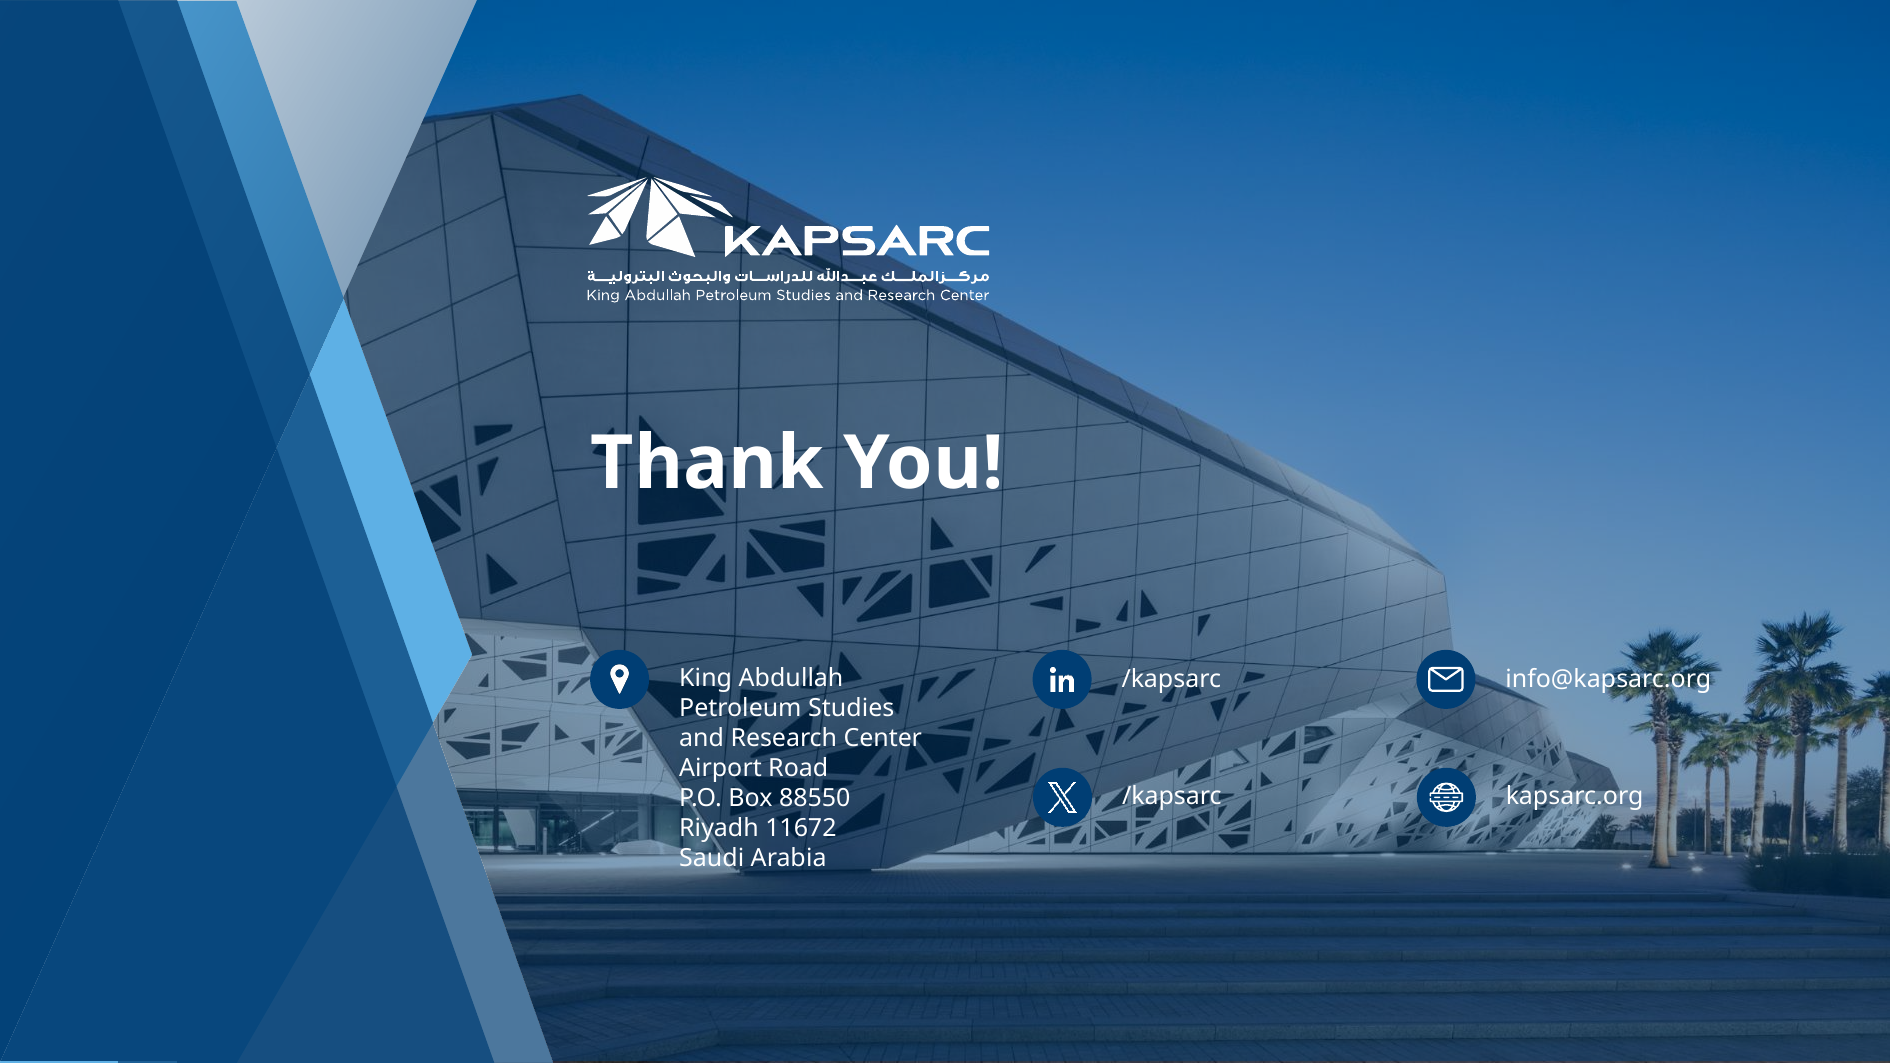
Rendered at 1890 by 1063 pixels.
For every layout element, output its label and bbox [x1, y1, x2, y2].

text_box [587, 176, 990, 303]
picture [343, 0, 1890, 1063]
